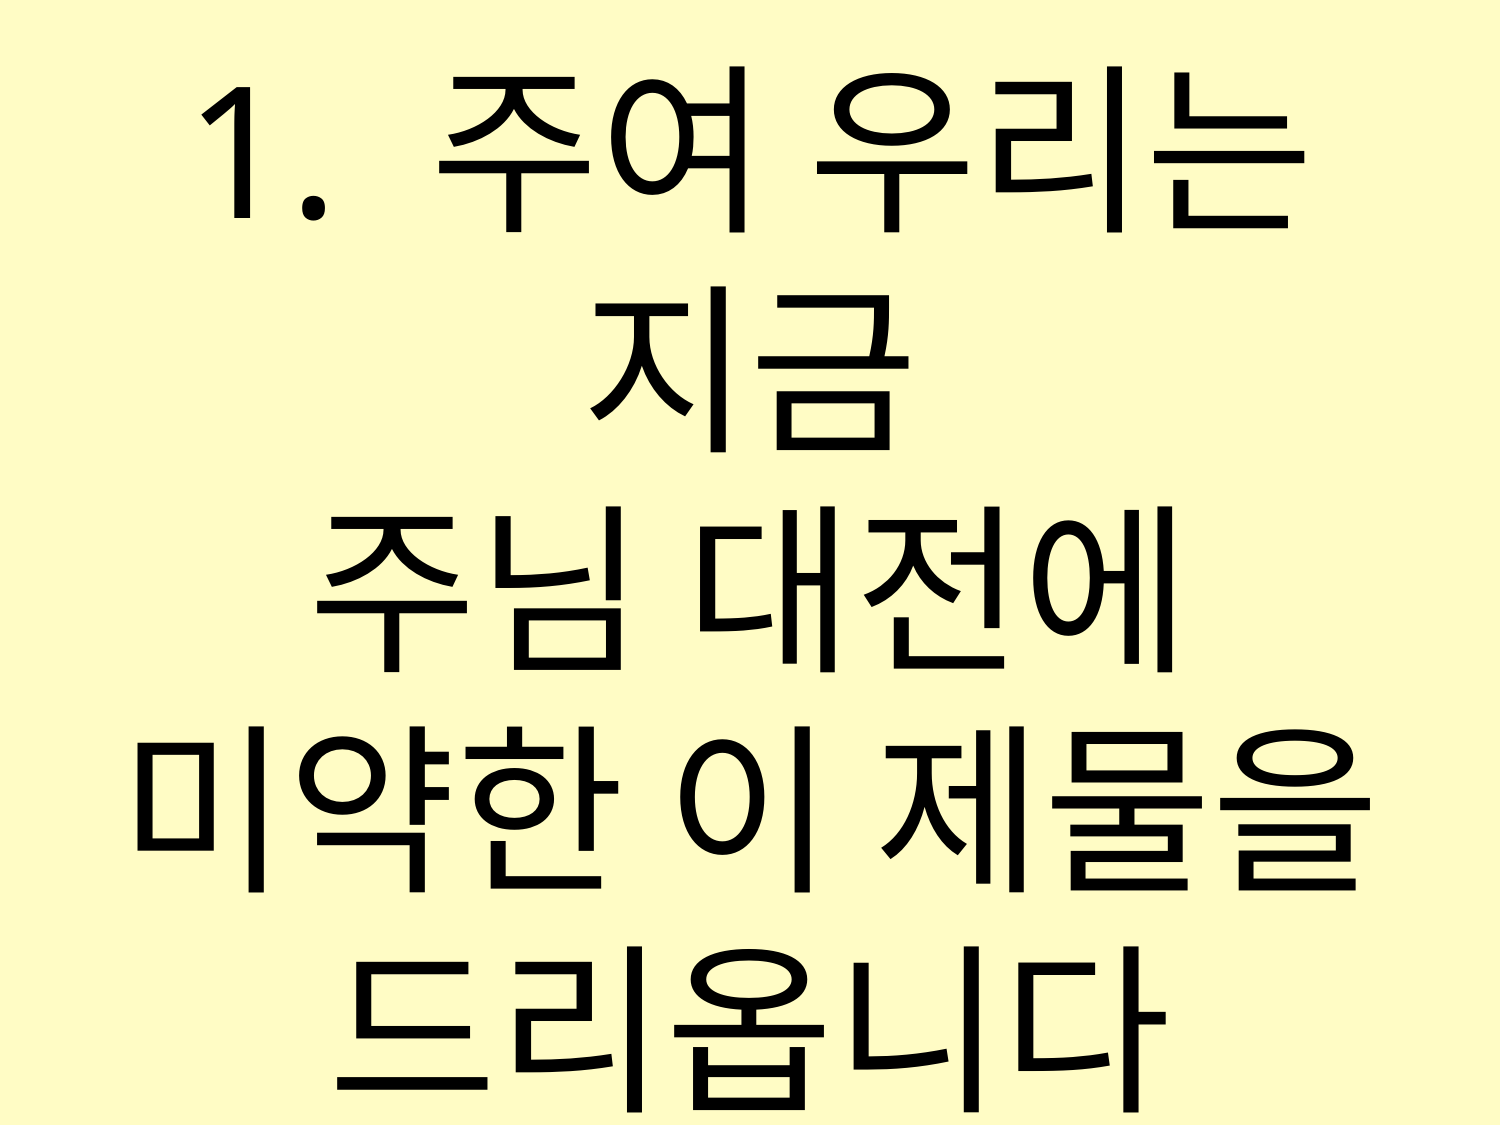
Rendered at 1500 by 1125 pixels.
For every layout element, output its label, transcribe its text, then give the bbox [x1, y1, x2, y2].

text_box 1. 주여 우리는 지금 주님 대전에 미약한 이 제물을 드리옵니다 [0, 0, 1500, 1125]
